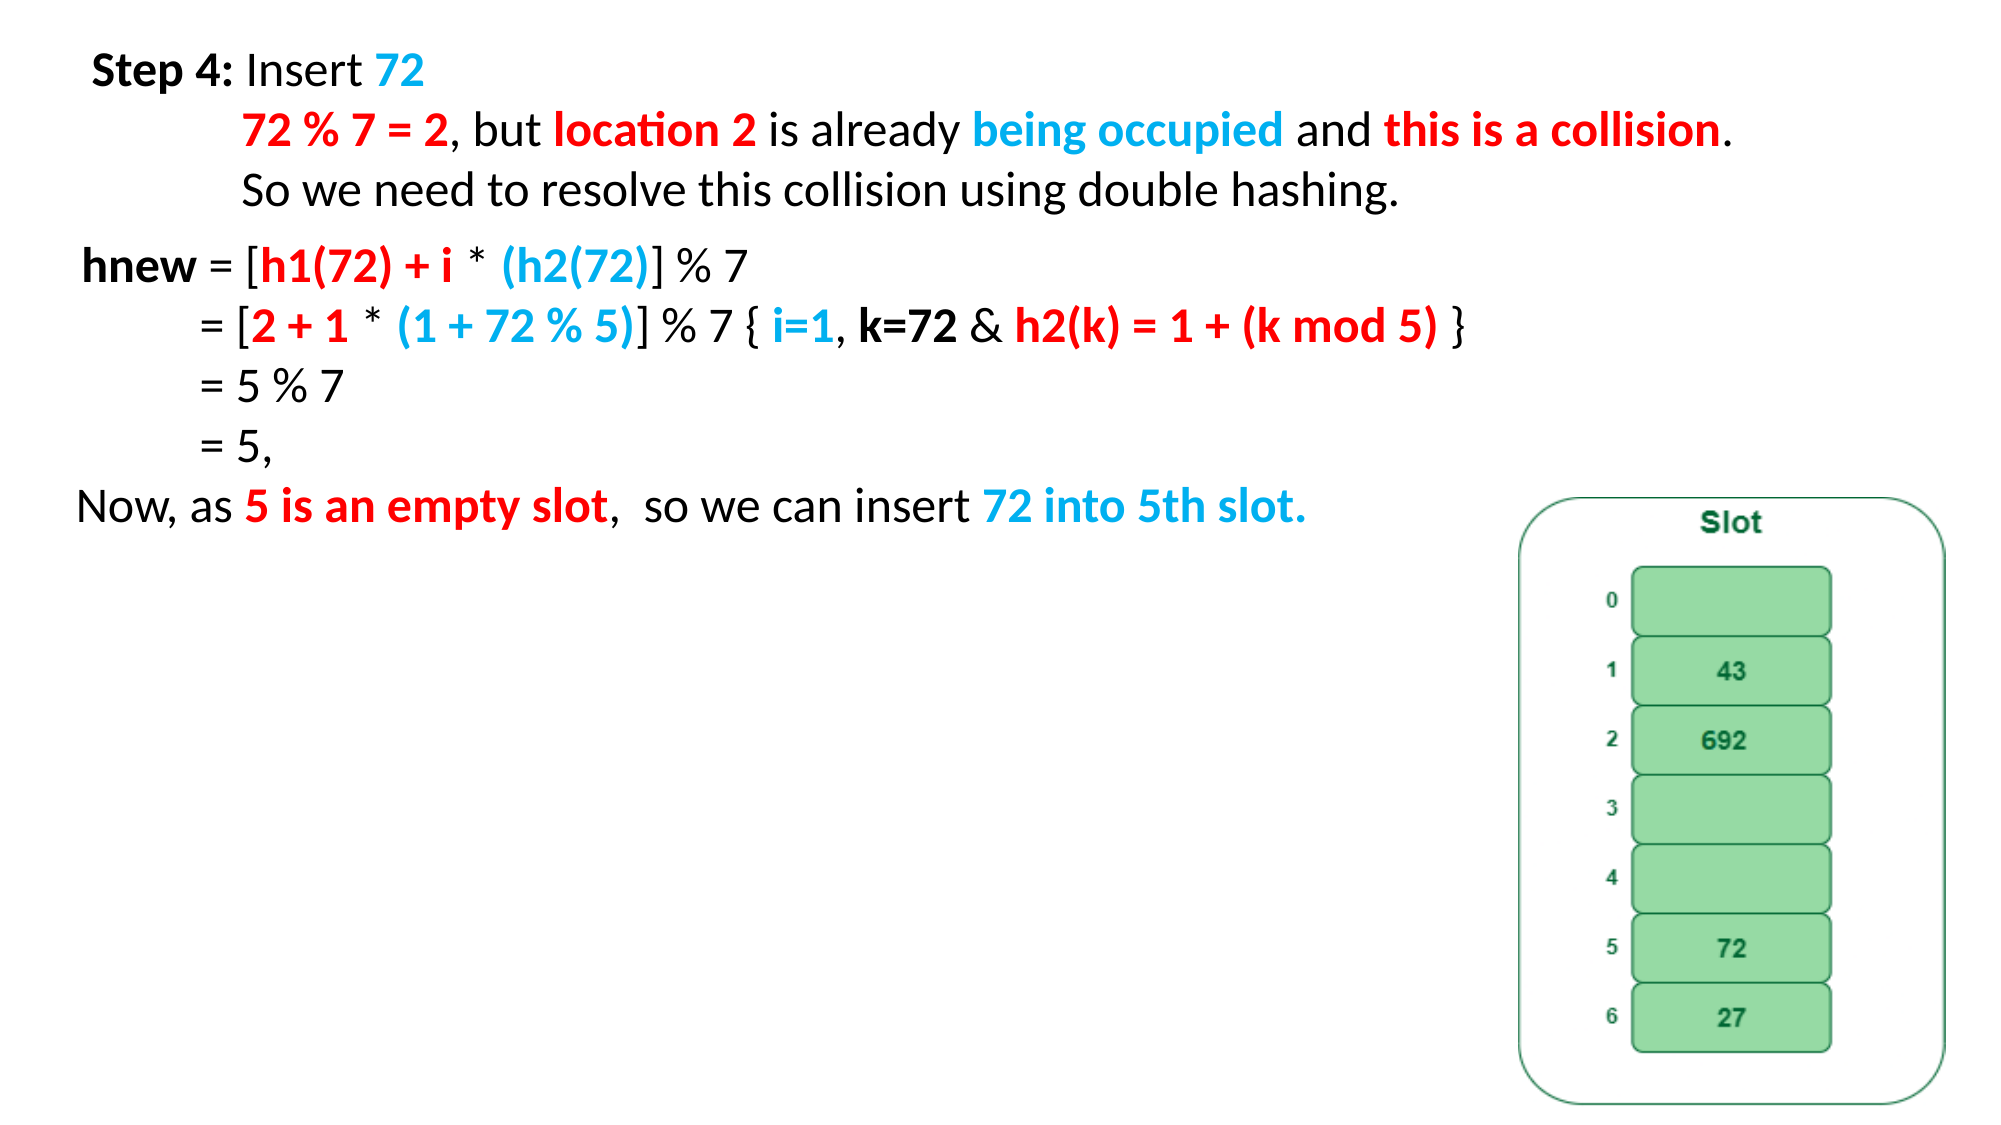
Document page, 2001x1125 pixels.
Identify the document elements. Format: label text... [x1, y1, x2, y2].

text_box Step 4: Insert 72 72 % 7 = 2, but location 2 is already being occupied and this is a collision. So we need to resolve this collision using double hashing. [42, 28, 1807, 224]
text_box hnew = [h1(72) + i * (h2(72)] % 7 = [2 + 1 * (1 + 72 % 5)] % 7 { i=1, k=72 & h2(k) = 1 + (k mod 5) } = 5 % 7 = 5, Now, as 5 is an empty slot, so we can insert 72 into 5th slot. [49, 225, 1519, 541]
picture [1518, 497, 1946, 1107]
